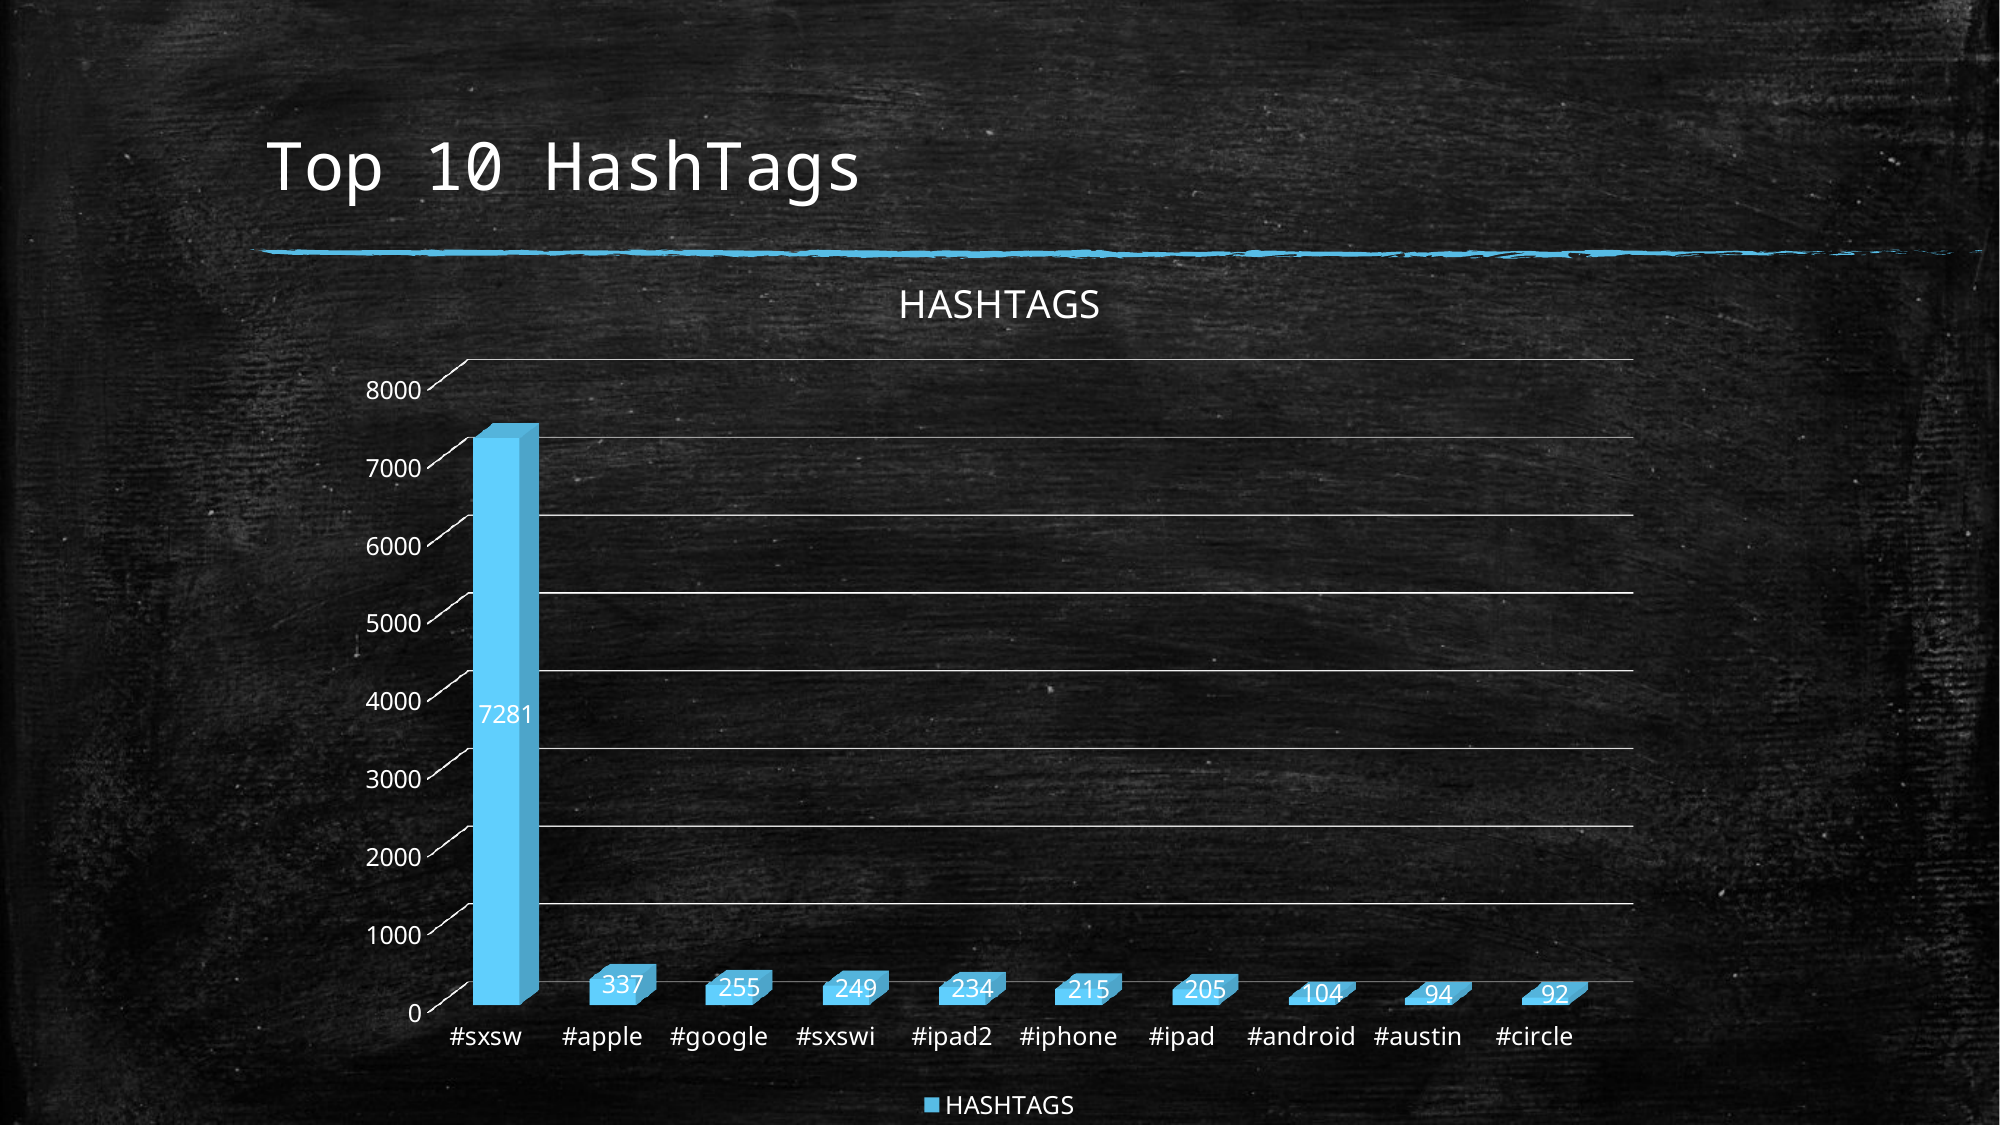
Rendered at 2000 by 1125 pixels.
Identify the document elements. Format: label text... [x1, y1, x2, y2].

chart [333, 239, 1667, 1125]
title Top 10 HashTags [249, 45, 1750, 213]
